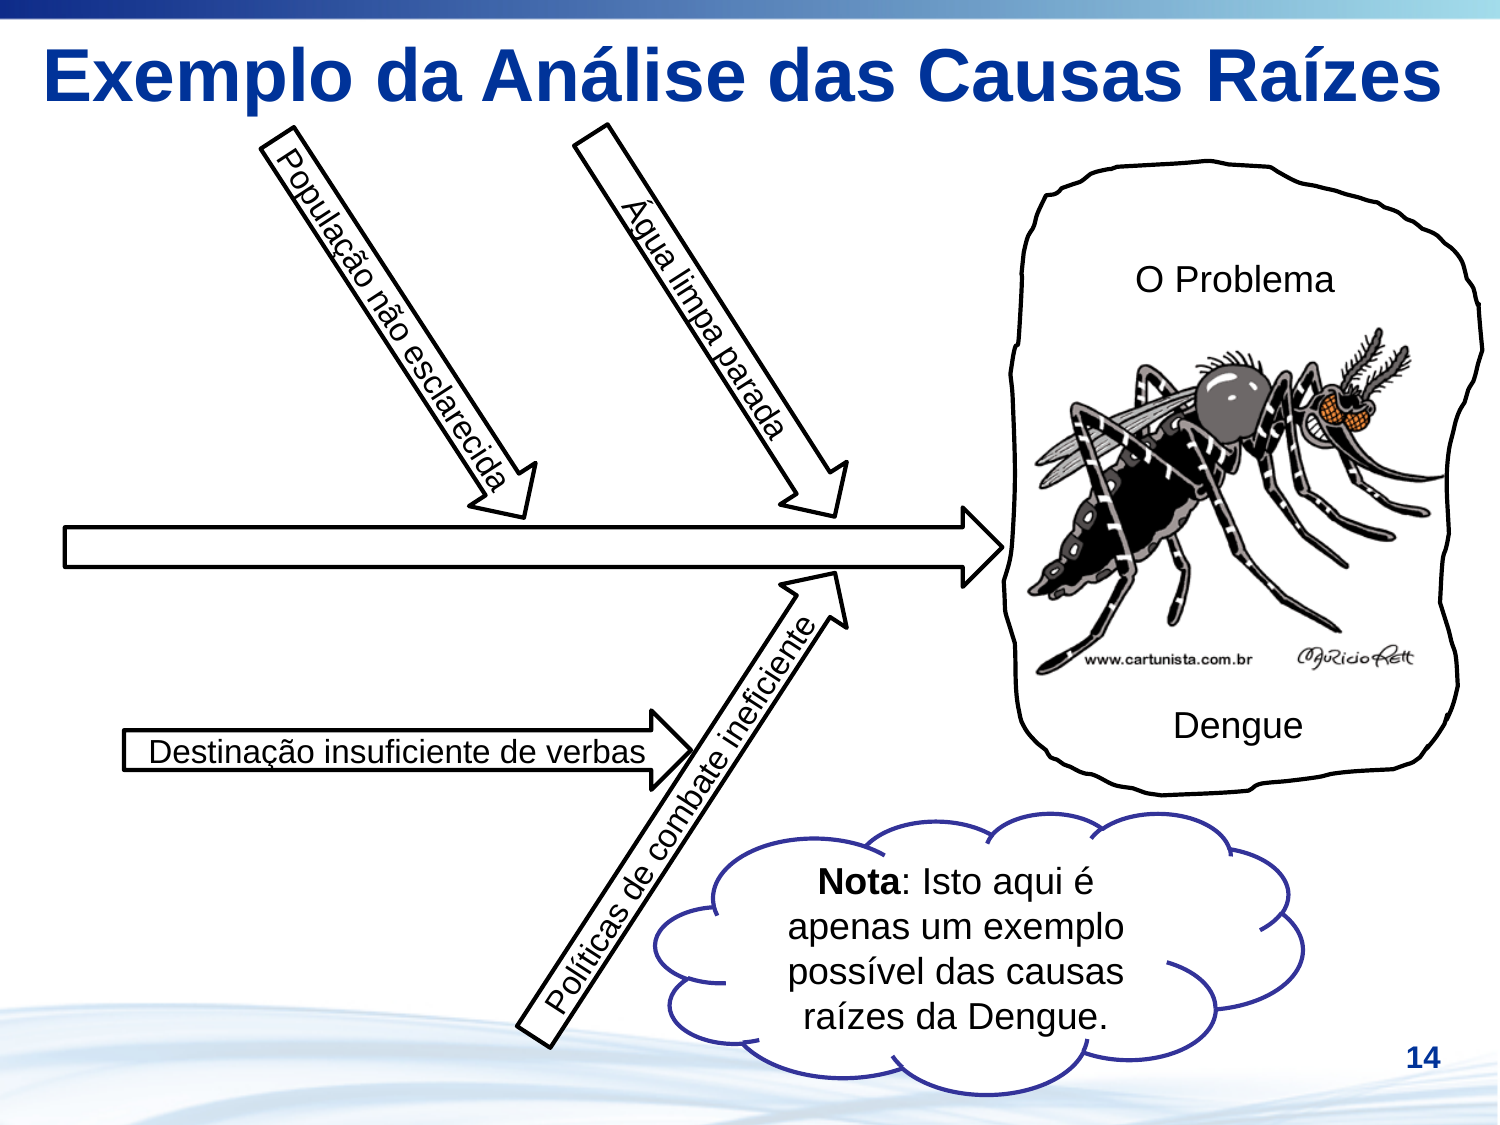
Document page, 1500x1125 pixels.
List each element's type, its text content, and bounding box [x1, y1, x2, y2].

text_box Políticas de combate ineficiente [514, 570, 849, 1050]
text_box População não esclarecida [258, 125, 538, 520]
picture [0, 0, 1500, 1125]
text_box Água limpa parada [572, 122, 849, 519]
text_box [62, 505, 998, 589]
text_box Destinação insuficiente de verbas [121, 708, 694, 792]
text_box Nota: Isto aqui é apenas um exemplo possível das causas raízes da Dengue. [652, 811, 1306, 1098]
title Exemplo da Análise das Causas Raízes [27, 0, 1471, 148]
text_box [1003, 160, 1483, 796]
